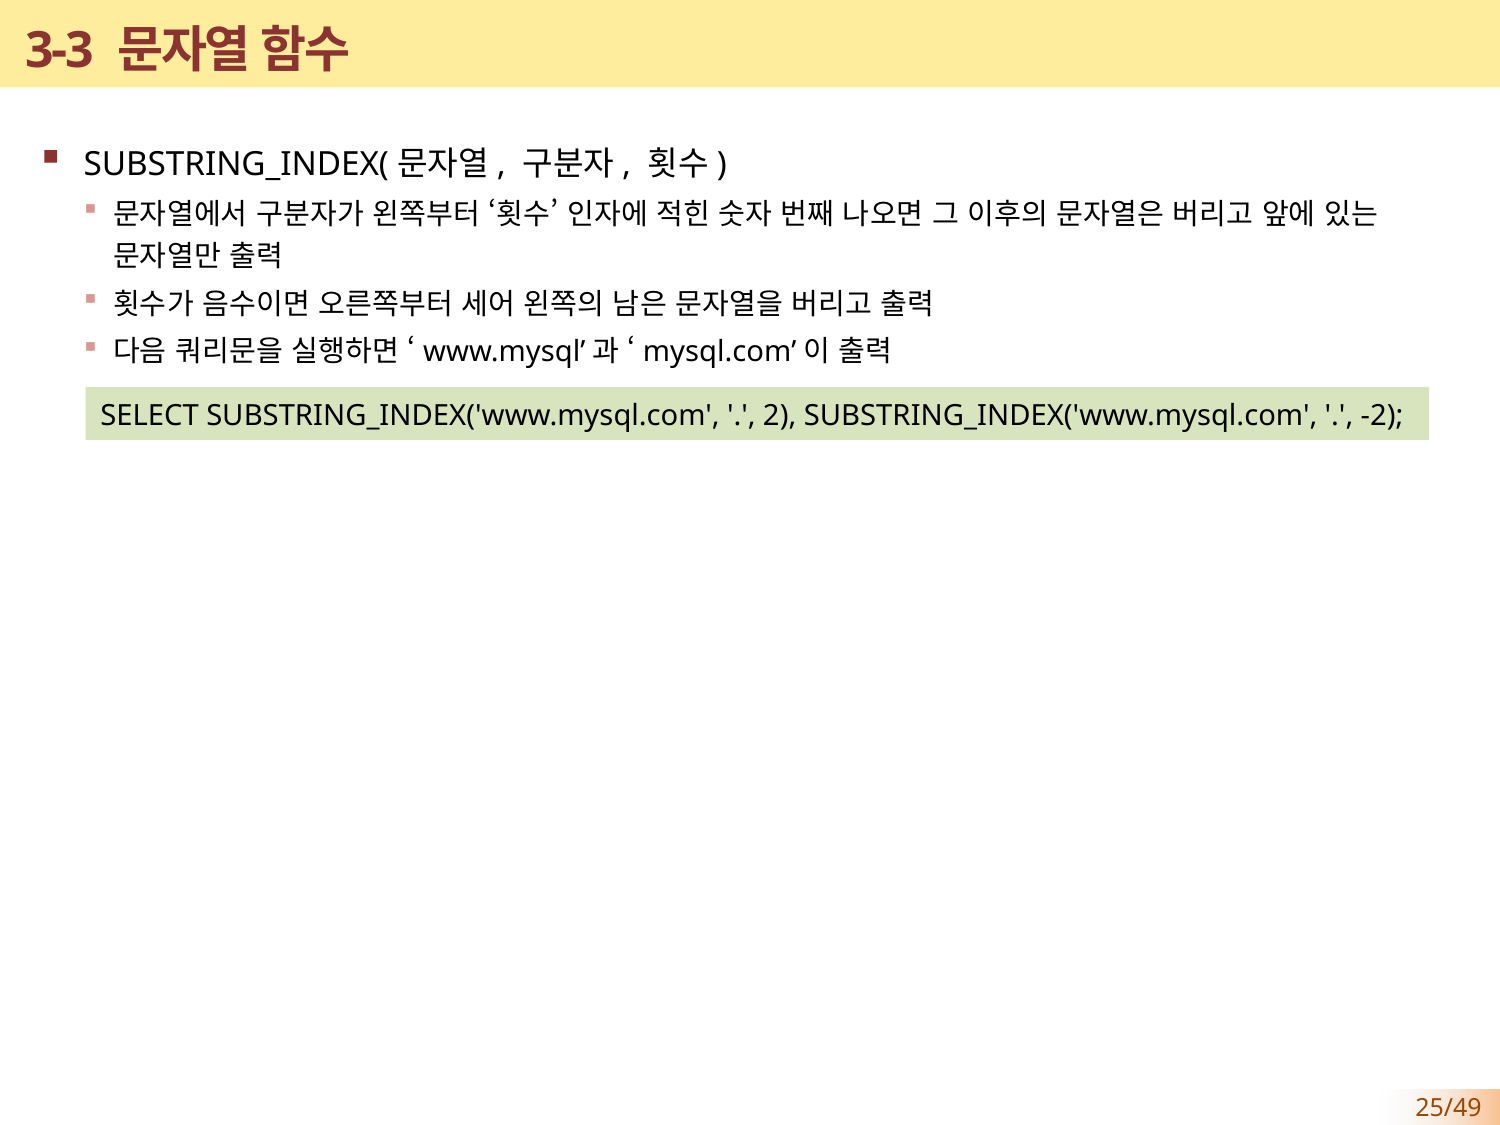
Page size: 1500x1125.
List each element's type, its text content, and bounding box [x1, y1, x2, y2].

text_box SELECT SUBSTRING_INDEX('www.mysql.com', '.', 2), SUBSTRING_INDEX('www.mysql.com', '.', -2); [83, 385, 1431, 442]
list SUBSTRING_INDEX(문자열, 구분자, 횟수) 문자열에서 구분자가 왼쪽부터 ‘횟수’ 인자에 적힌 숫자 번째 나오면 그 이후의 문자열은 버리고 앞에 있는 문자열만 출력 횟수가 음수이면 오른쪽부터 세어 왼쪽의 남은 문자열을 버리고 출력 다음 쿼리문을 실행하면 ‘www.mysql’과 ‘mysql.com’이 출력 [10, 127, 1459, 1058]
title 3-3 문자열 함수 [10, 8, 1260, 87]
